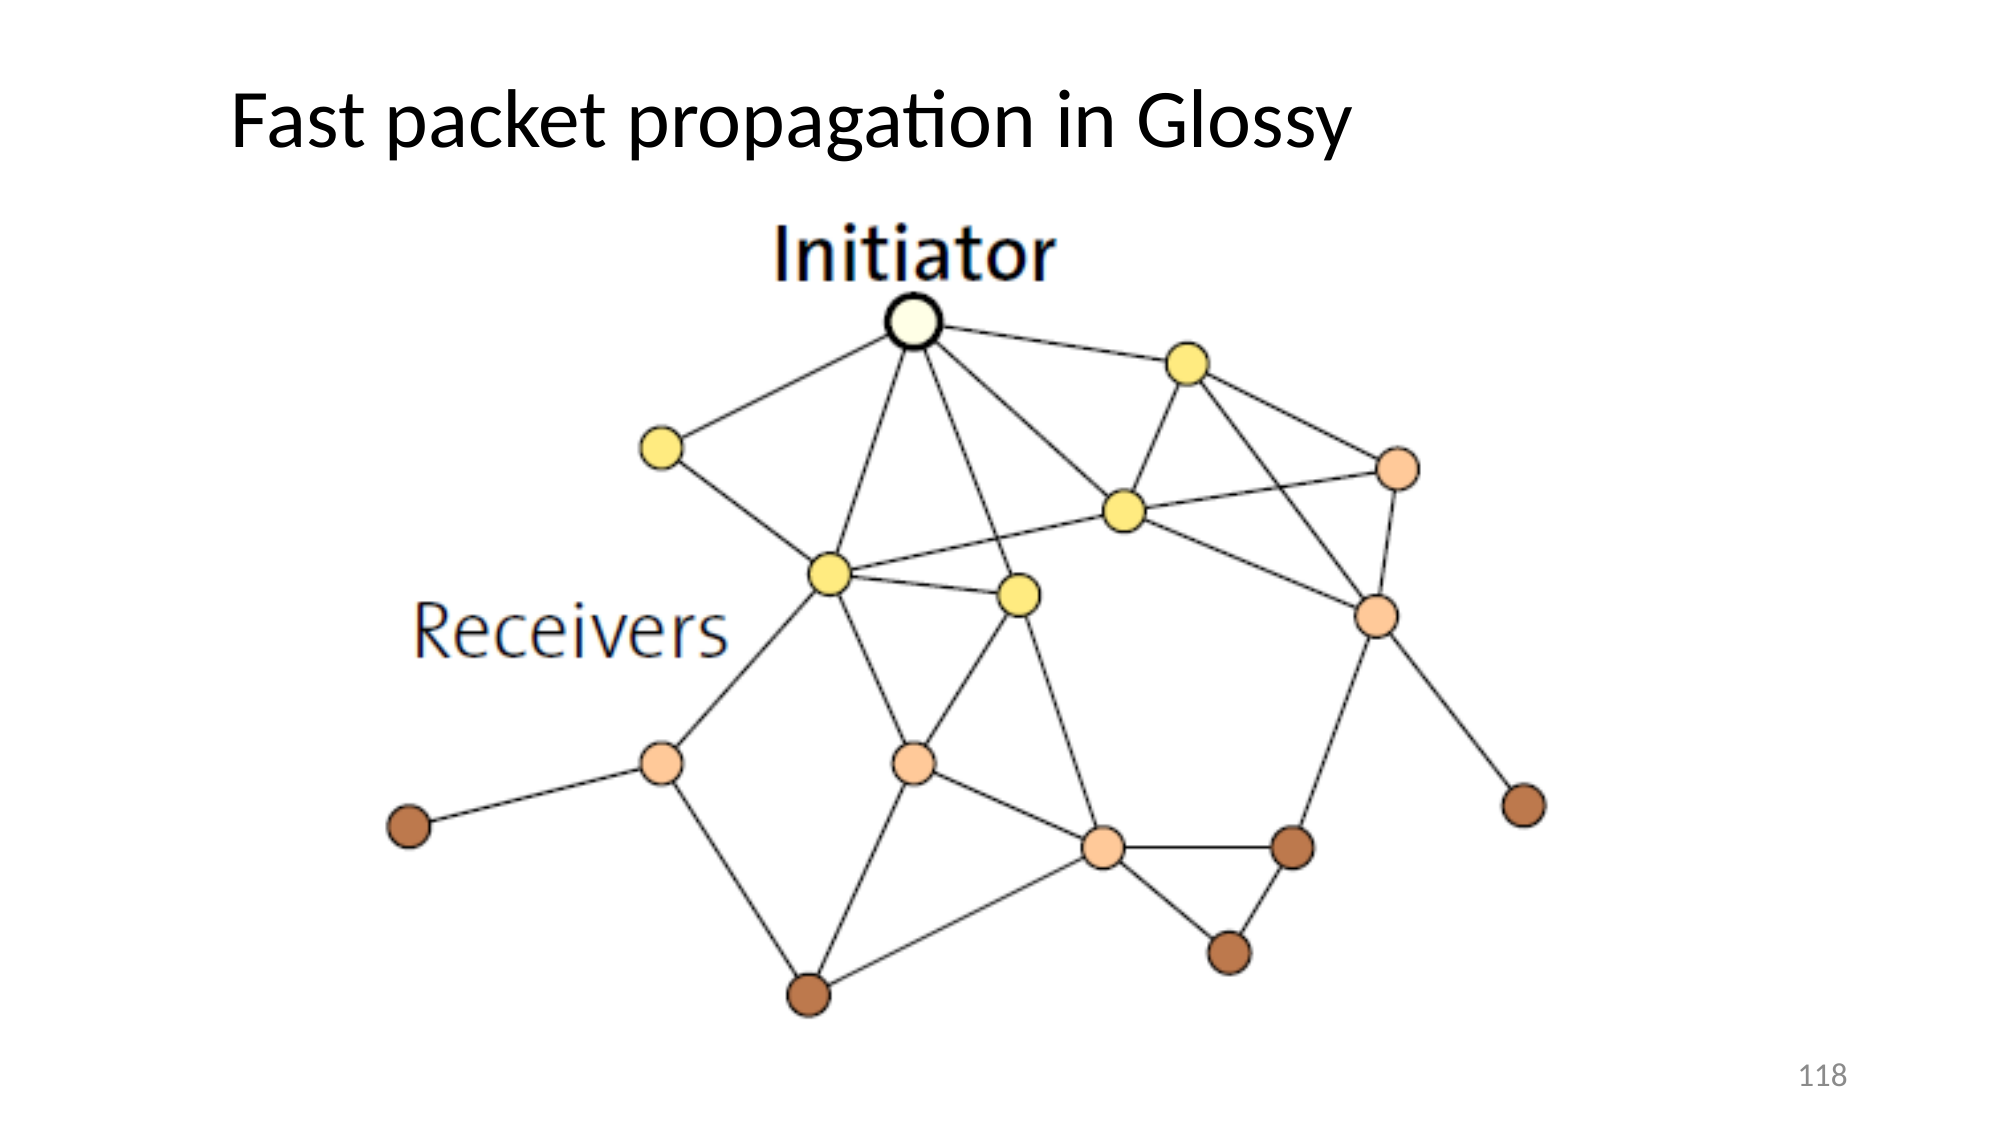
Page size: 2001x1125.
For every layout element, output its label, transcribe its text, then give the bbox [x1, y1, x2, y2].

slide_number 118 [1412, 1042, 1863, 1103]
title Fast packet propagation in Glossy [215, 42, 1638, 200]
picture [375, 212, 1556, 1030]
